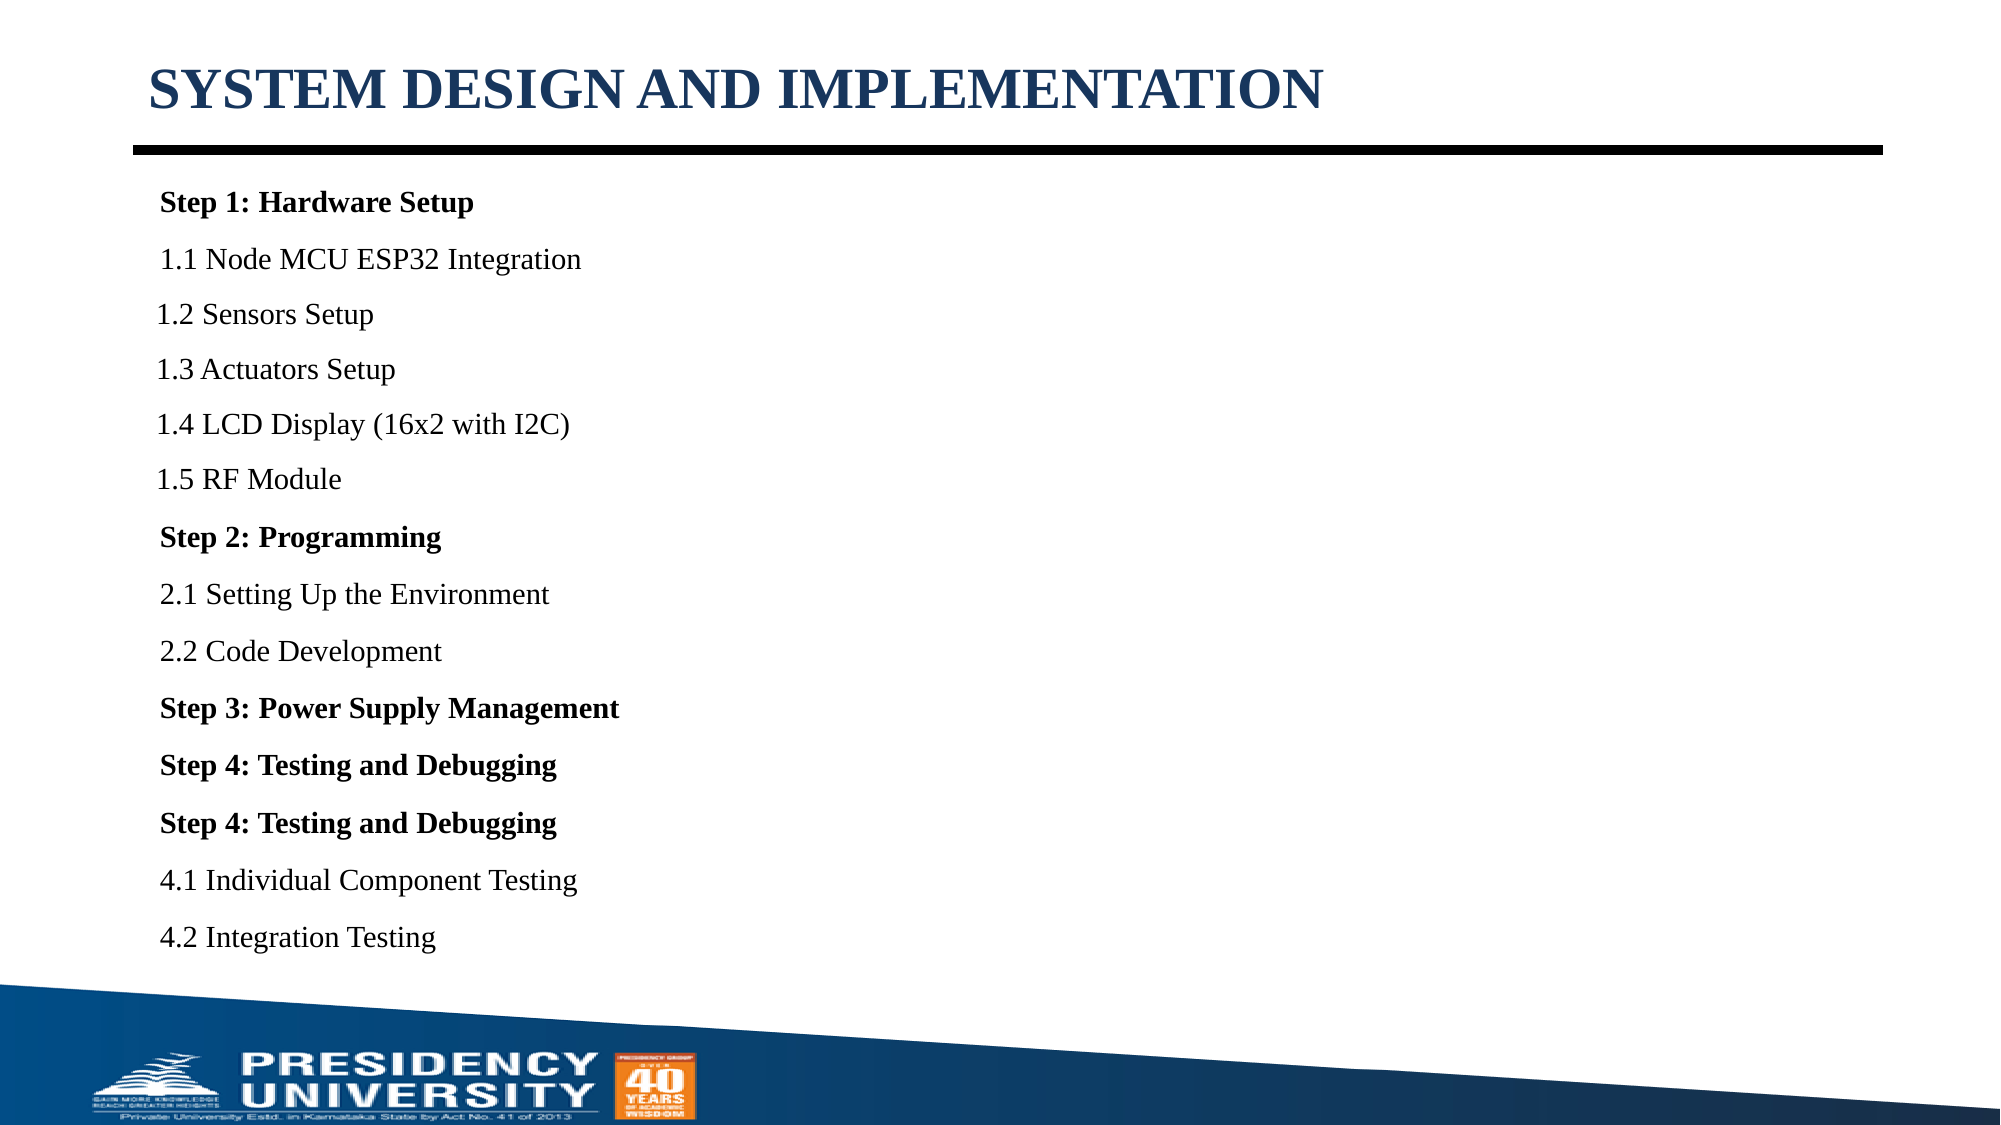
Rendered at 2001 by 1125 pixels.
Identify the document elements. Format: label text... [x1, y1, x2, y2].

picture [0, 982, 2000, 1125]
list Step 1: Hardware Setup 1.1 Node MCU ESP32 Integration 1.2 Sensors Setup 1.3 Actuators Setup 1.4 LCD Display (16x2 with I2C) 1.5 RF Module Step 2: Programming 2.1 Setting Up the Environment 2.2 Code Development Step 3: Power Supply Management Step 4: Testing and Debugging Step 4: Testing and Debugging 4.1 Individual Component Testing 4.2 Integration Testing [133, 156, 838, 996]
title SYSTEM DESIGN AND IMPLEMENTATION [133, 45, 1884, 125]
